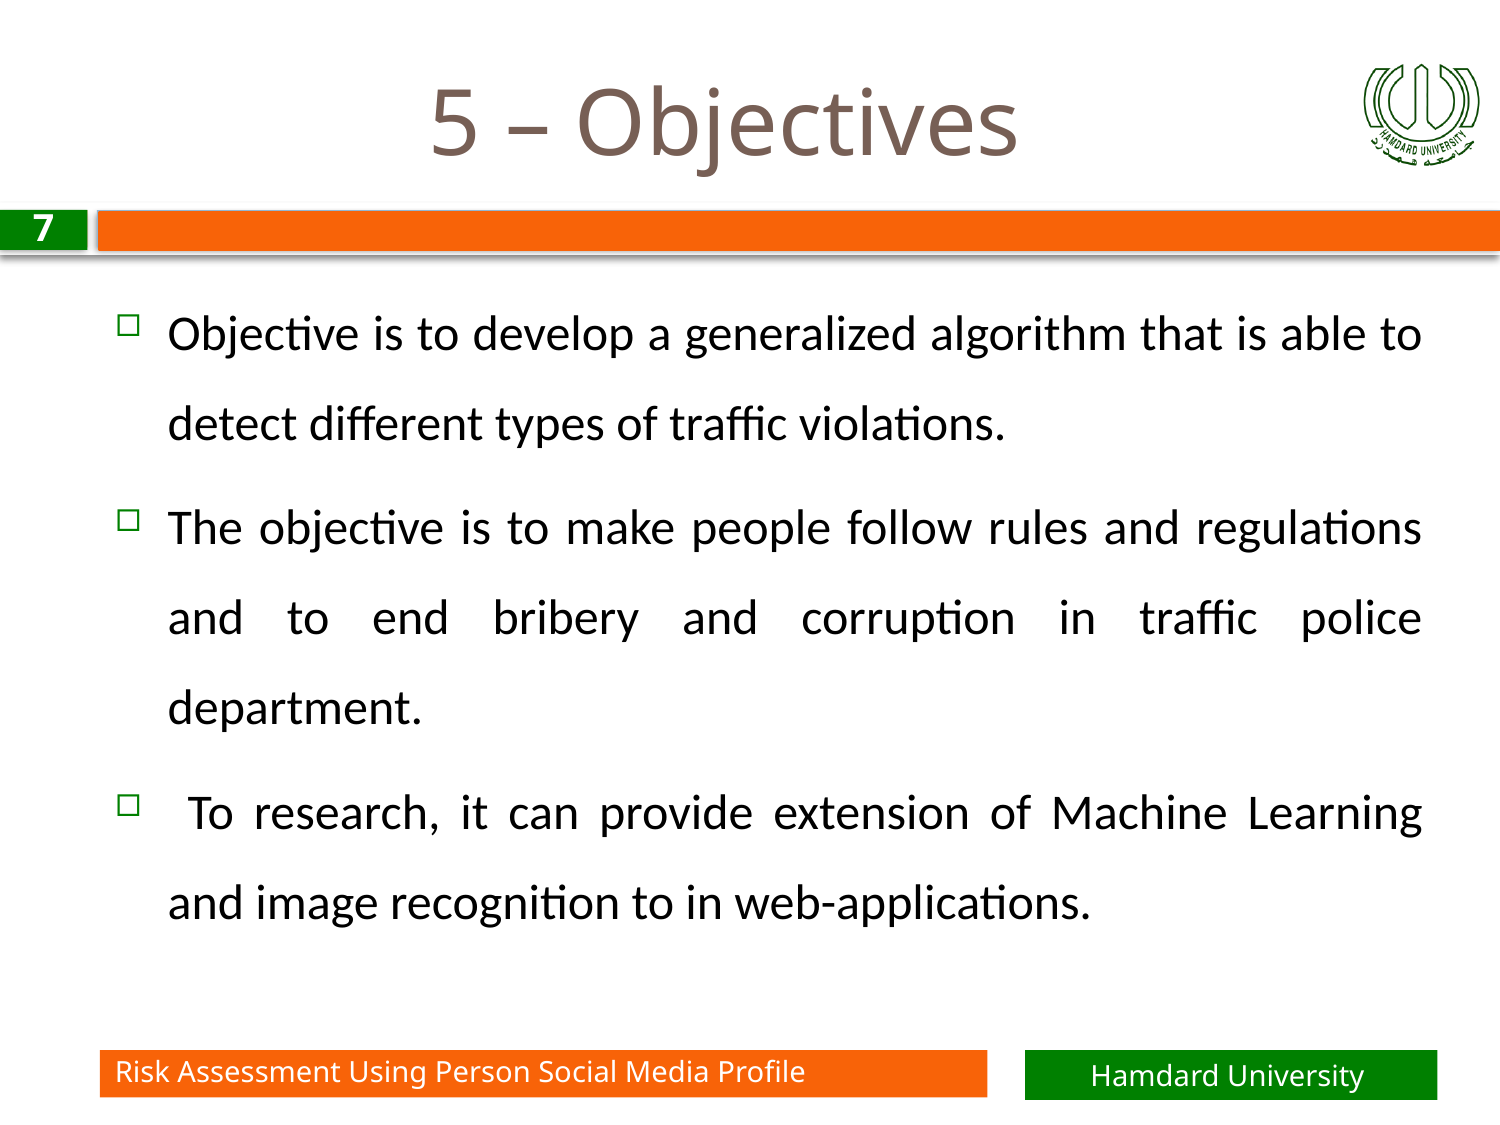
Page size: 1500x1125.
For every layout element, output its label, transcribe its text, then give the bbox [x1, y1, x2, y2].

slide_number Hamdard University [1025, 1050, 1438, 1100]
picture [1362, 62, 1483, 168]
slide_number 7 [0, 209, 88, 250]
list Objective is to develop a generalized algorithm that is able to detect different types of traffic violations. The objective is to make people follow rules and regulations and to end bribery and corruption in traffic police department. To research, it can provide extension of Machine Learning and image recognition to in web-applications. [100, 262, 1438, 1000]
footer Risk Assessment Using Person Social Media Profile [99, 1050, 988, 1098]
title 5 – Objectives [100, 37, 1350, 200]
